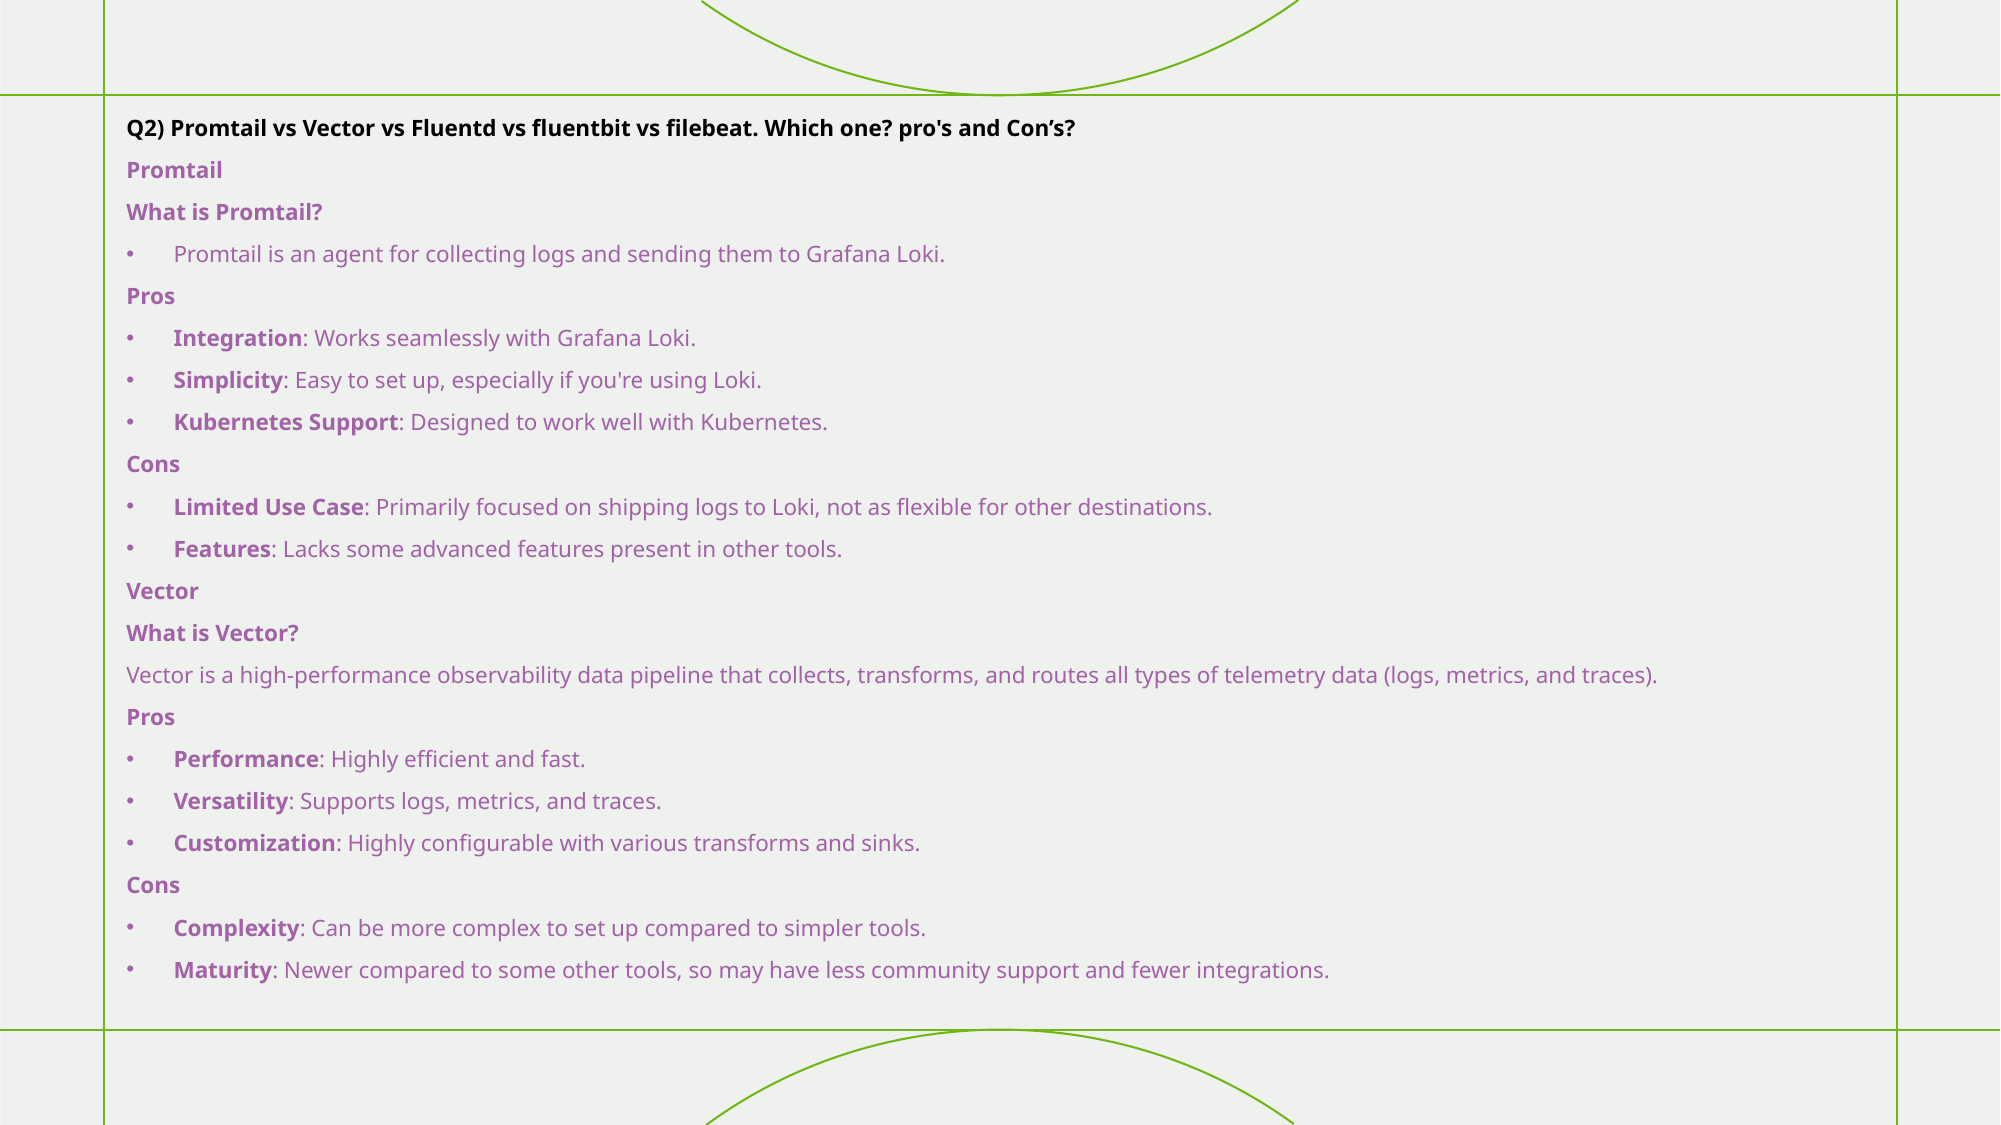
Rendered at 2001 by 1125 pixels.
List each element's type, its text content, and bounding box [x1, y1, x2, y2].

list Q2) Promtail vs Vector vs Fluentd vs fluentbit vs filebeat. Which one? pro's and Con’s? Promtail What is Promtail? Promtail is an agent for collecting logs and sending them to Grafana Loki. Pros Integration: Works seamlessly with Grafana Loki. Simplicity: Easy to set up, especially if you're using Loki. Kubernetes Support: Designed to work well with Kubernetes. Cons Limited Use Case: Primarily focused on shipping logs to Loki, not as flexible for other destinations. Features: Lacks some advanced features present in other tools. Vector What is Vector? Vector is a high-performance observability data pipeline that collects, transforms, and routes all types of telemetry data (logs, metrics, and traces). Pros Performance: Highly efficient and fast. Versatility: Supports logs, metrics, and traces. Customization: Highly configurable with various transforms and sinks. Cons Complexity: Can be more complex to set up compared to simpler tools. Maturity: Newer compared to some other tools, so may have less community support and fewer integrations. [111, 103, 1888, 1005]
